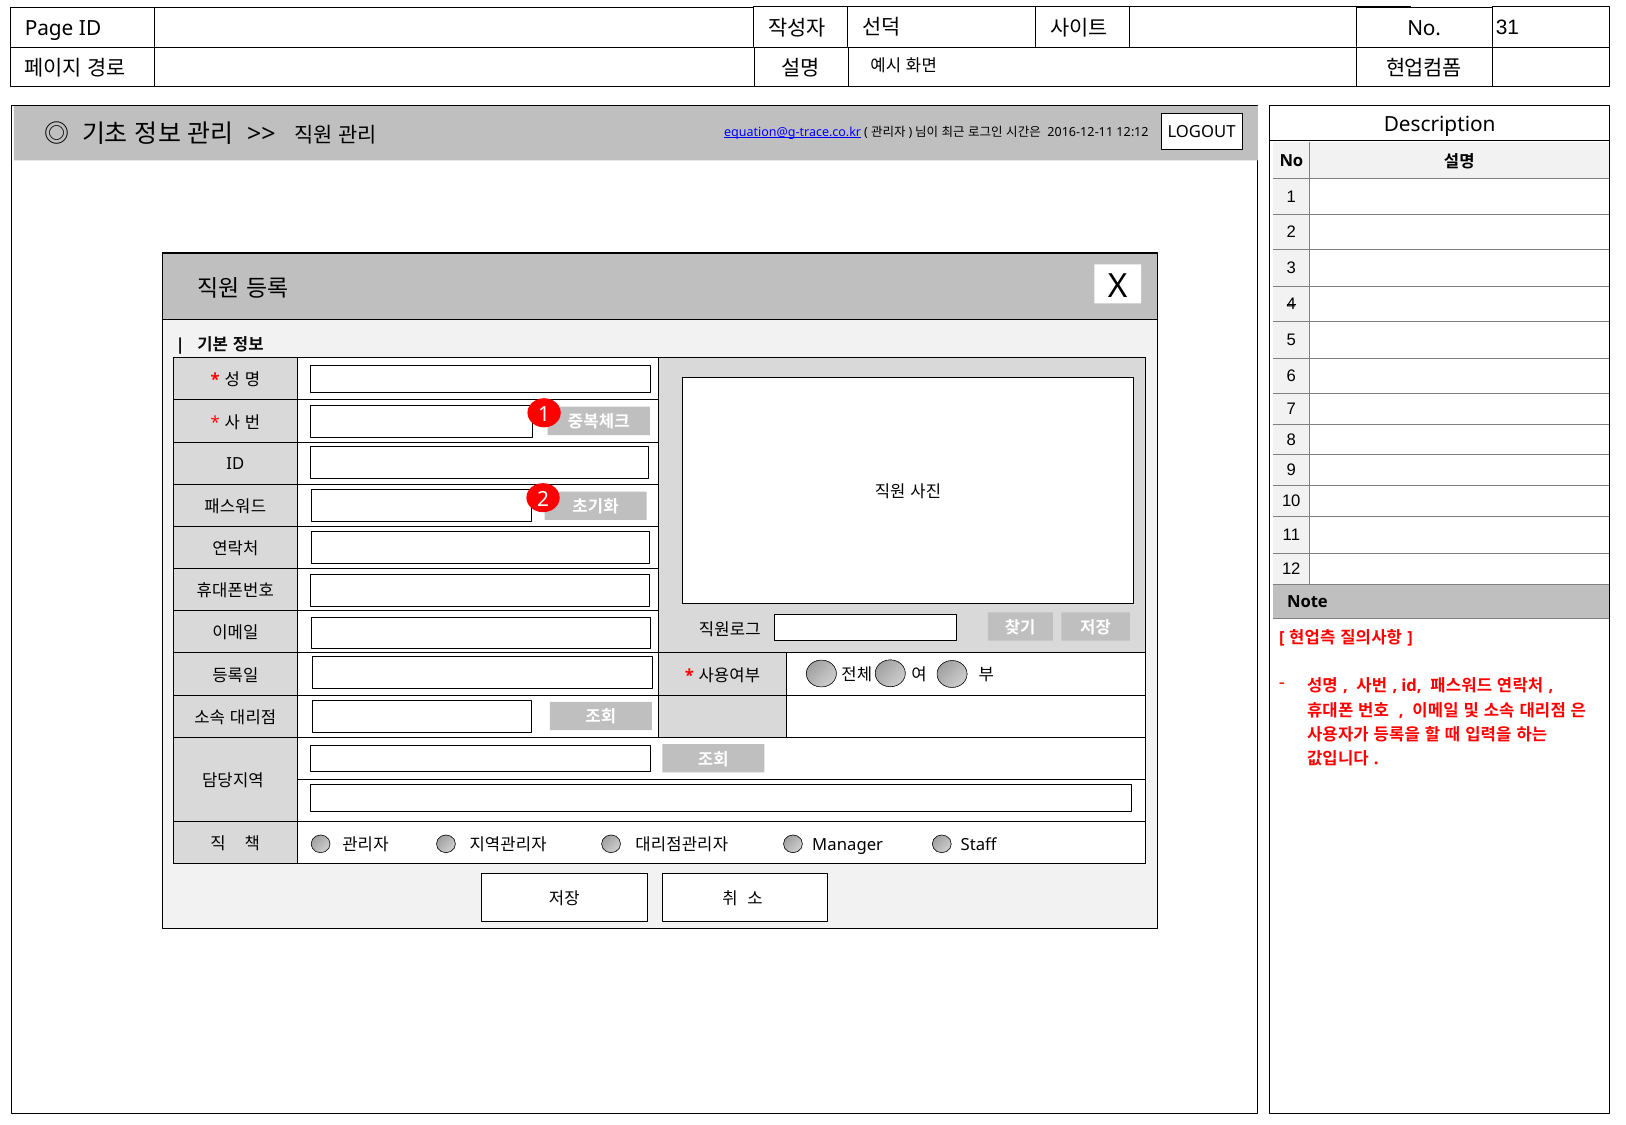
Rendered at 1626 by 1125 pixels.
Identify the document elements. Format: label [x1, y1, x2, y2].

table_cell [1273, 455, 1309, 485]
table_cell [174, 696, 297, 737]
table_cell [1273, 517, 1309, 553]
table_cell [1273, 215, 1309, 249]
table_cell [1273, 486, 1309, 516]
text_box [855, 47, 1340, 83]
table_header [1310, 142, 1609, 178]
table_cell [659, 696, 786, 737]
table_cell [1310, 425, 1609, 454]
table_cell [298, 822, 1145, 863]
table_cell [174, 611, 297, 652]
table_cell [1273, 554, 1309, 584]
table_cell [1310, 287, 1609, 321]
table_cell [174, 738, 297, 821]
text_box [12, 104, 1260, 162]
table_cell [298, 400, 658, 442]
table_cell [174, 527, 297, 568]
table_cell [1273, 250, 1309, 286]
table_cell [174, 653, 297, 695]
table_cell [1273, 287, 1309, 321]
table_cell [1310, 179, 1609, 214]
table_cell [298, 485, 658, 526]
table_cell [1273, 394, 1309, 424]
table_header [298, 358, 658, 399]
table_cell [1310, 554, 1609, 584]
table_cell [1273, 585, 1609, 618]
table_cell [174, 443, 297, 484]
table_cell [1310, 250, 1609, 286]
text_box [160, 250, 1159, 931]
table_header [174, 358, 297, 399]
table_cell [298, 738, 1145, 779]
table_cell [298, 696, 658, 737]
table_cell [174, 485, 297, 526]
table_cell [298, 569, 658, 610]
table_cell [659, 653, 786, 695]
table_cell [298, 443, 658, 484]
table_cell [298, 527, 658, 568]
table_cell [298, 611, 658, 652]
table_cell [1273, 425, 1309, 454]
table_cell [1310, 394, 1609, 424]
table_cell [1273, 619, 1609, 868]
table_cell [1310, 322, 1609, 358]
table_cell [174, 400, 297, 442]
table_cell [787, 653, 1145, 695]
table_header [1273, 142, 1309, 178]
table_header [659, 358, 1145, 652]
table_cell [1310, 517, 1609, 553]
table_cell [1273, 322, 1309, 358]
table_cell [174, 569, 297, 610]
table_cell [1310, 215, 1609, 249]
table_cell [298, 653, 658, 695]
table_cell [1310, 486, 1609, 516]
table_cell [174, 822, 297, 863]
table_cell [1273, 179, 1309, 214]
table_cell [787, 696, 1145, 737]
table_cell [1310, 455, 1609, 485]
table_cell [1273, 359, 1309, 393]
table_cell [298, 780, 1145, 821]
table_cell [1310, 359, 1609, 393]
